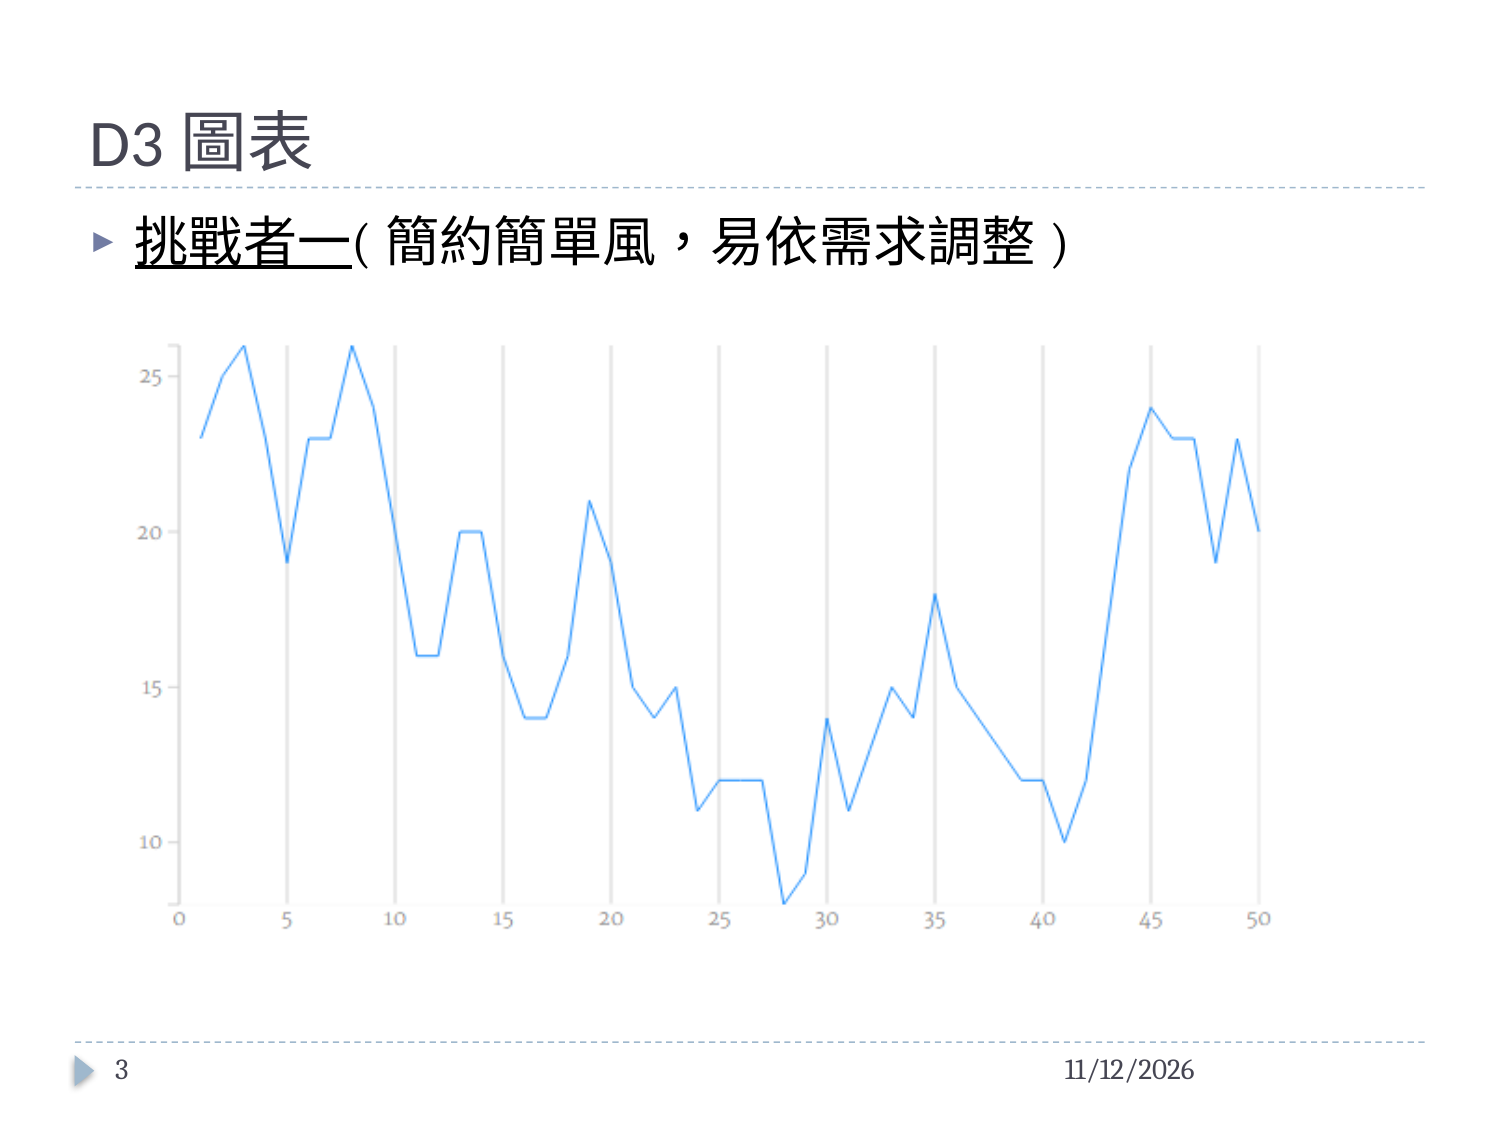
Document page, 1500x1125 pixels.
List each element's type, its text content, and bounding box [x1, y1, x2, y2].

picture [52, 275, 1318, 960]
list 挑戰者一(簡約簡單風，易依需求調整) [75, 200, 1425, 1010]
slide_number 3 [100, 1042, 426, 1103]
title D3圖表 [75, 24, 1425, 188]
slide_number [1050, 1042, 1426, 1103]
